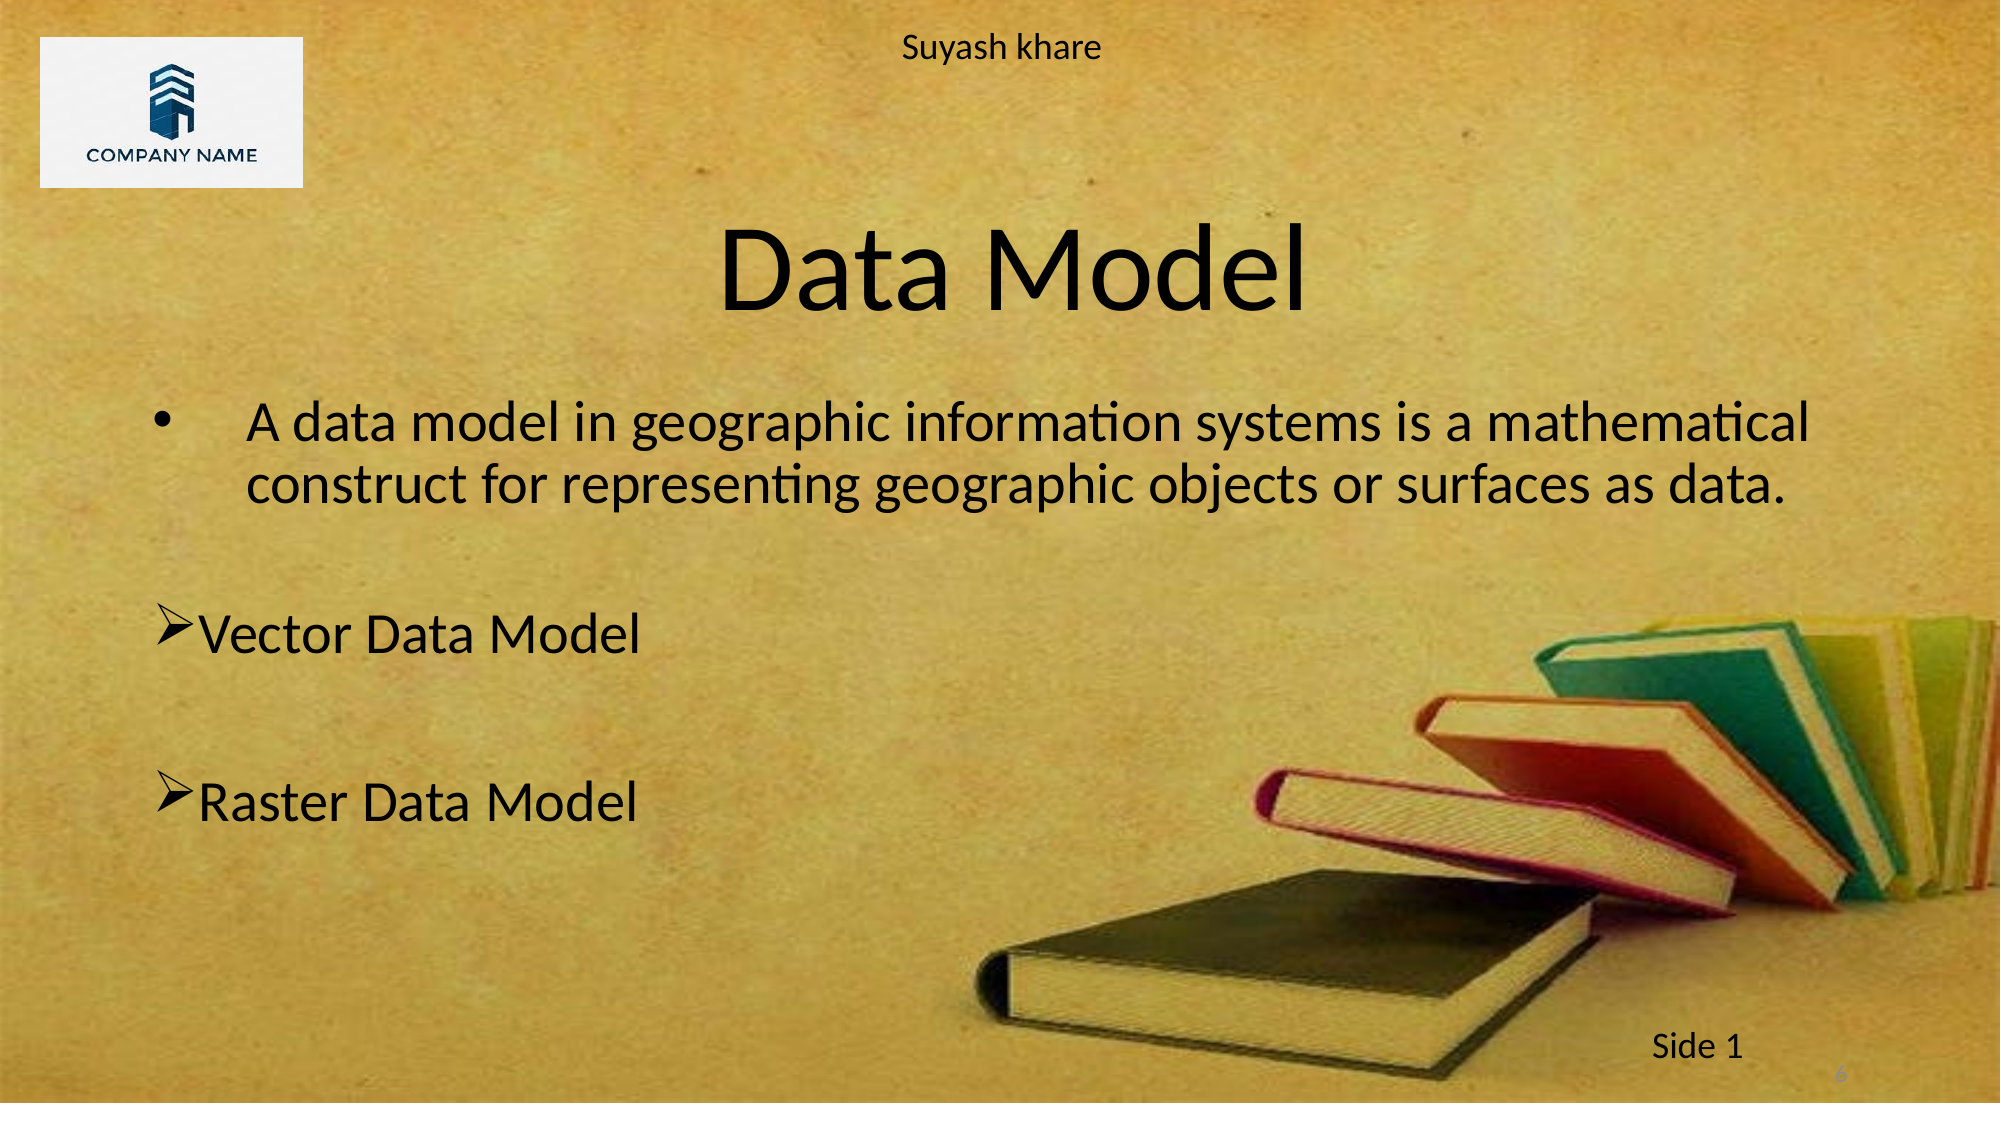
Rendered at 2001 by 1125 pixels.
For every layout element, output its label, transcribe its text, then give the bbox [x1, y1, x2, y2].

picture [1039, 43, 1047, 59]
picture [994, 43, 1002, 59]
picture [1057, 51, 1064, 57]
list A data model in geographic information systems is a mathematical construct for representing geographic objects or surfaces as data. Vector Data Model Raster Data Model [137, 292, 1863, 1014]
picture [1088, 43, 1097, 48]
picture [960, 51, 967, 57]
picture [0, 278, 2000, 1103]
picture [0, 0, 2000, 59]
title Data Model [0, 59, 2000, 278]
picture [1022, 50, 1029, 59]
slide_number 6 [1412, 1042, 1863, 1103]
